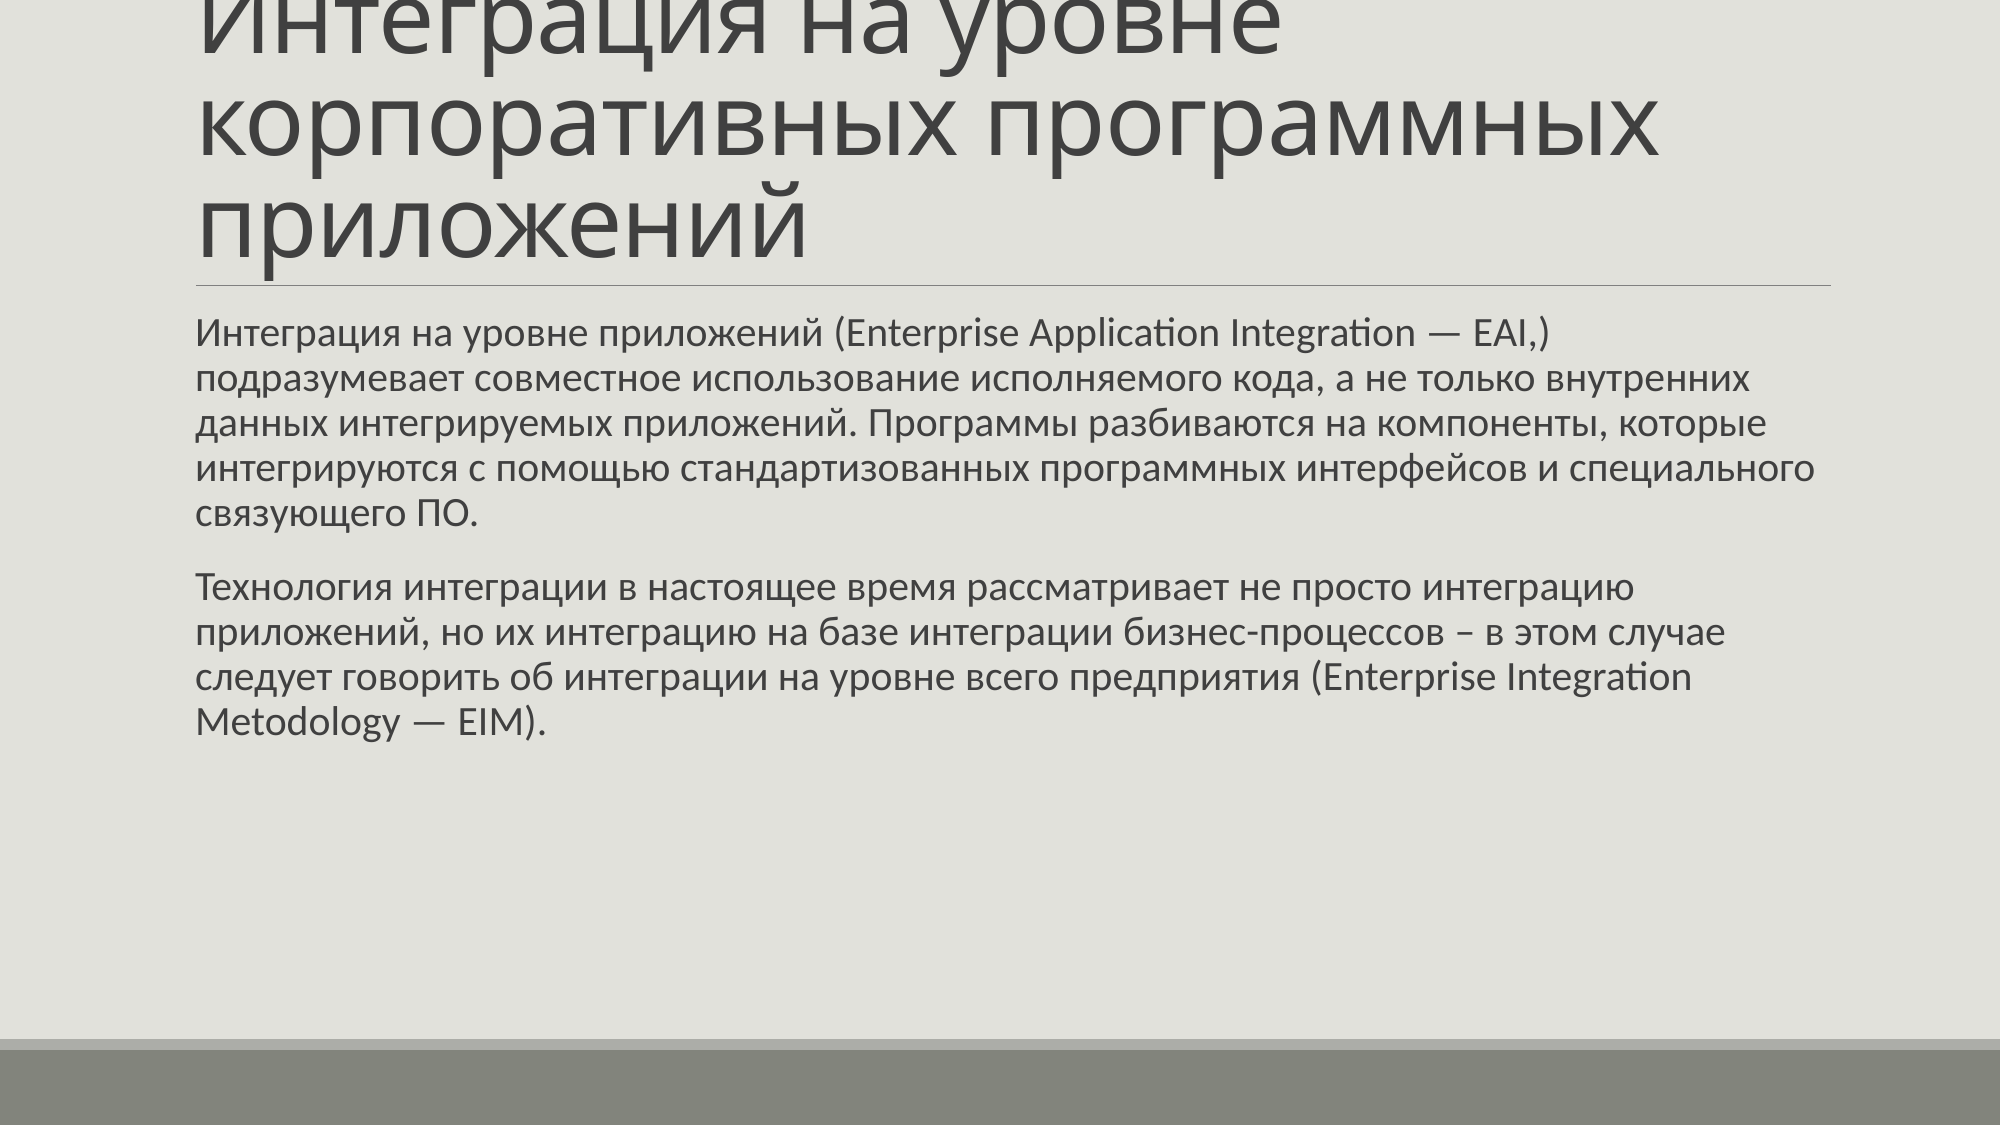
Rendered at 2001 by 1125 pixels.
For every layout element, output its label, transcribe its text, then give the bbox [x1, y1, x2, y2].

list Интеграция на уровне приложений (Enterprise Application Integration — EAI,) подразумевает совместное использование исполняемого кода, а не только внутренних данных интегрируемых приложений. Программы разбиваются на компоненты, которые интегрируются с помощью стандартизованных программных интерфейсов и специального связующего ПО. Технология интеграции в настоящее время рассматривает не просто интеграцию приложений, но их интеграцию на базе интеграции бизнес-процессов – в этом случае следует говорить об интеграции на уровне всего предприятия (Enterprise Integration Metodology — EIM). [180, 302, 1830, 963]
title Интеграция на уровне корпоративных программных приложений [180, 47, 1830, 285]
